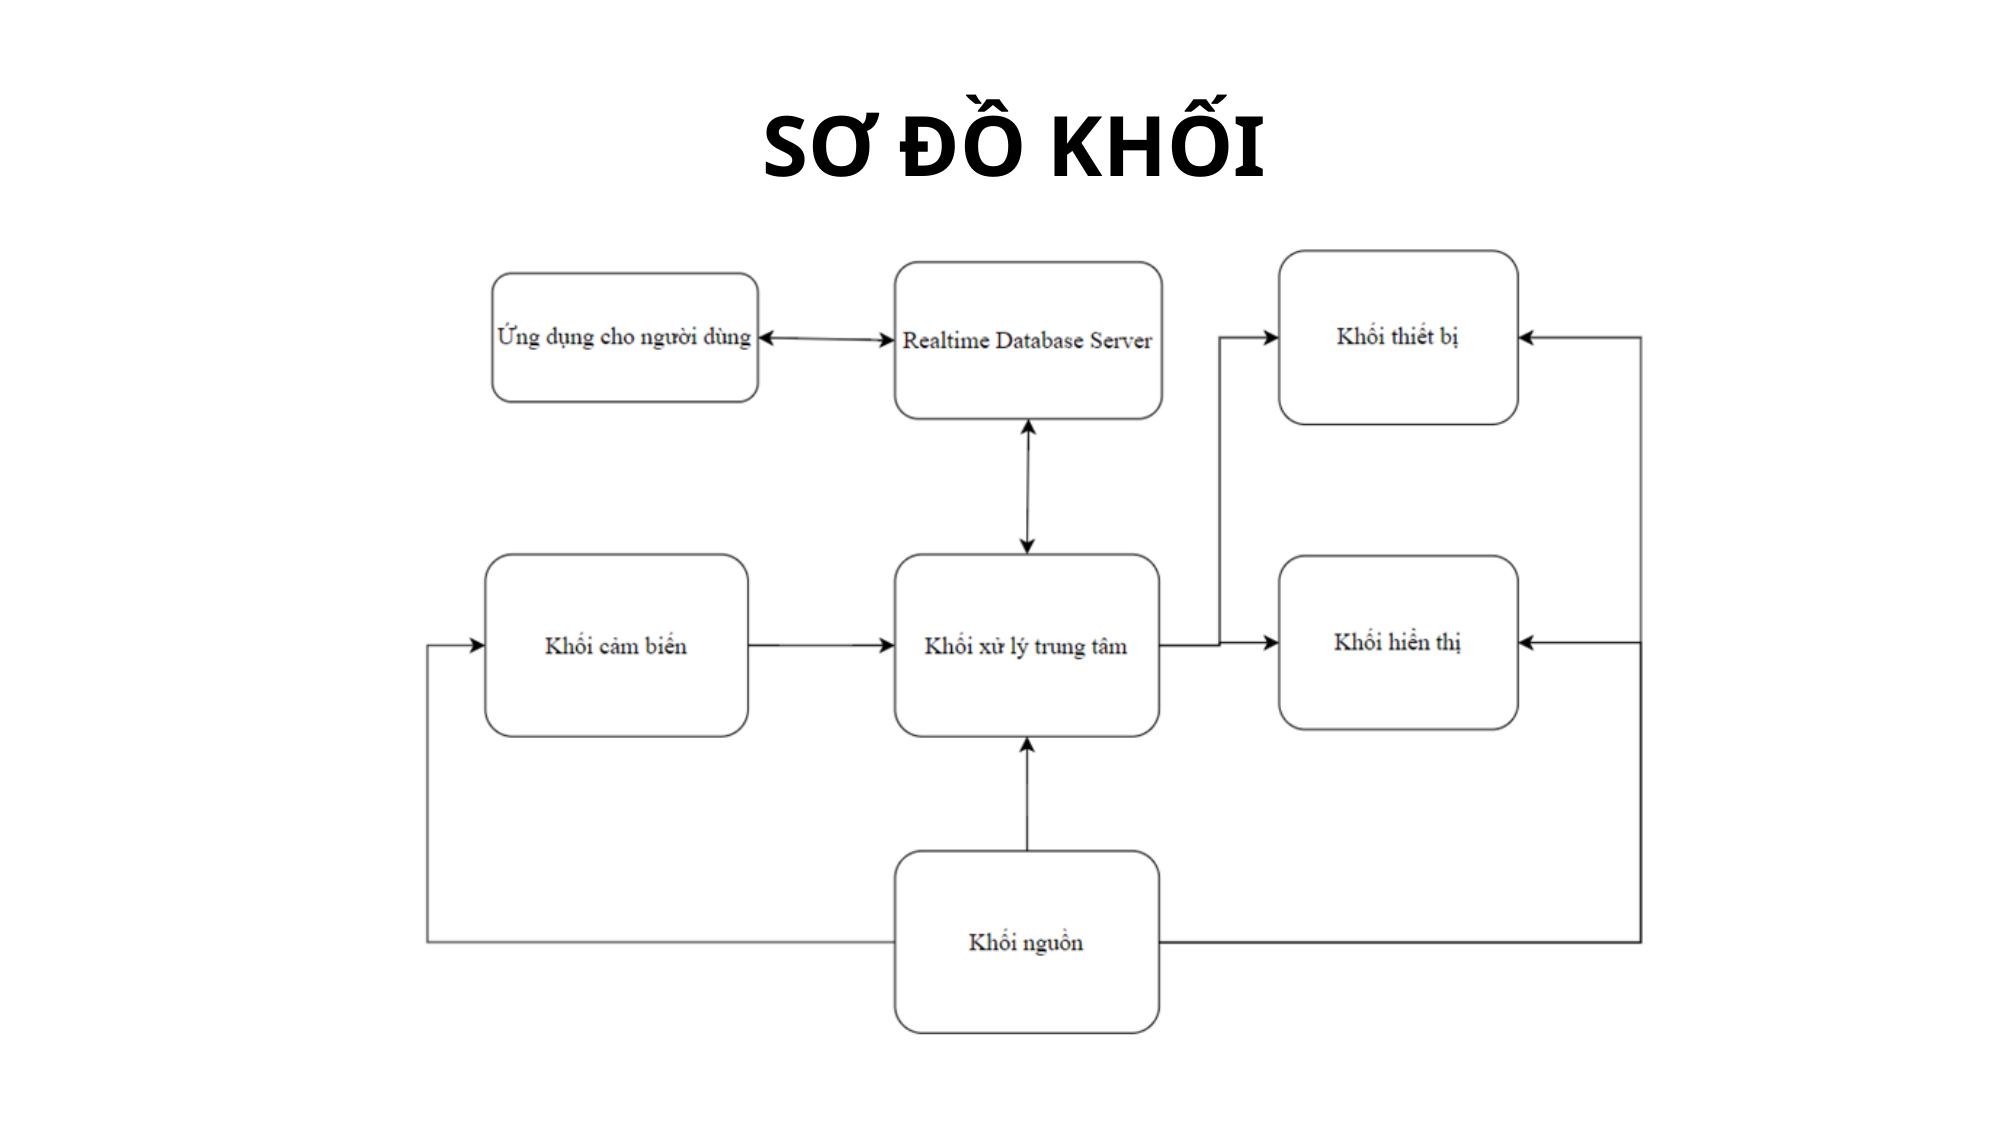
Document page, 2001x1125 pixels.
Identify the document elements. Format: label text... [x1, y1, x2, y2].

picture [390, 222, 1685, 1062]
title SƠ ĐỒ KHỐI [151, 41, 1877, 259]
